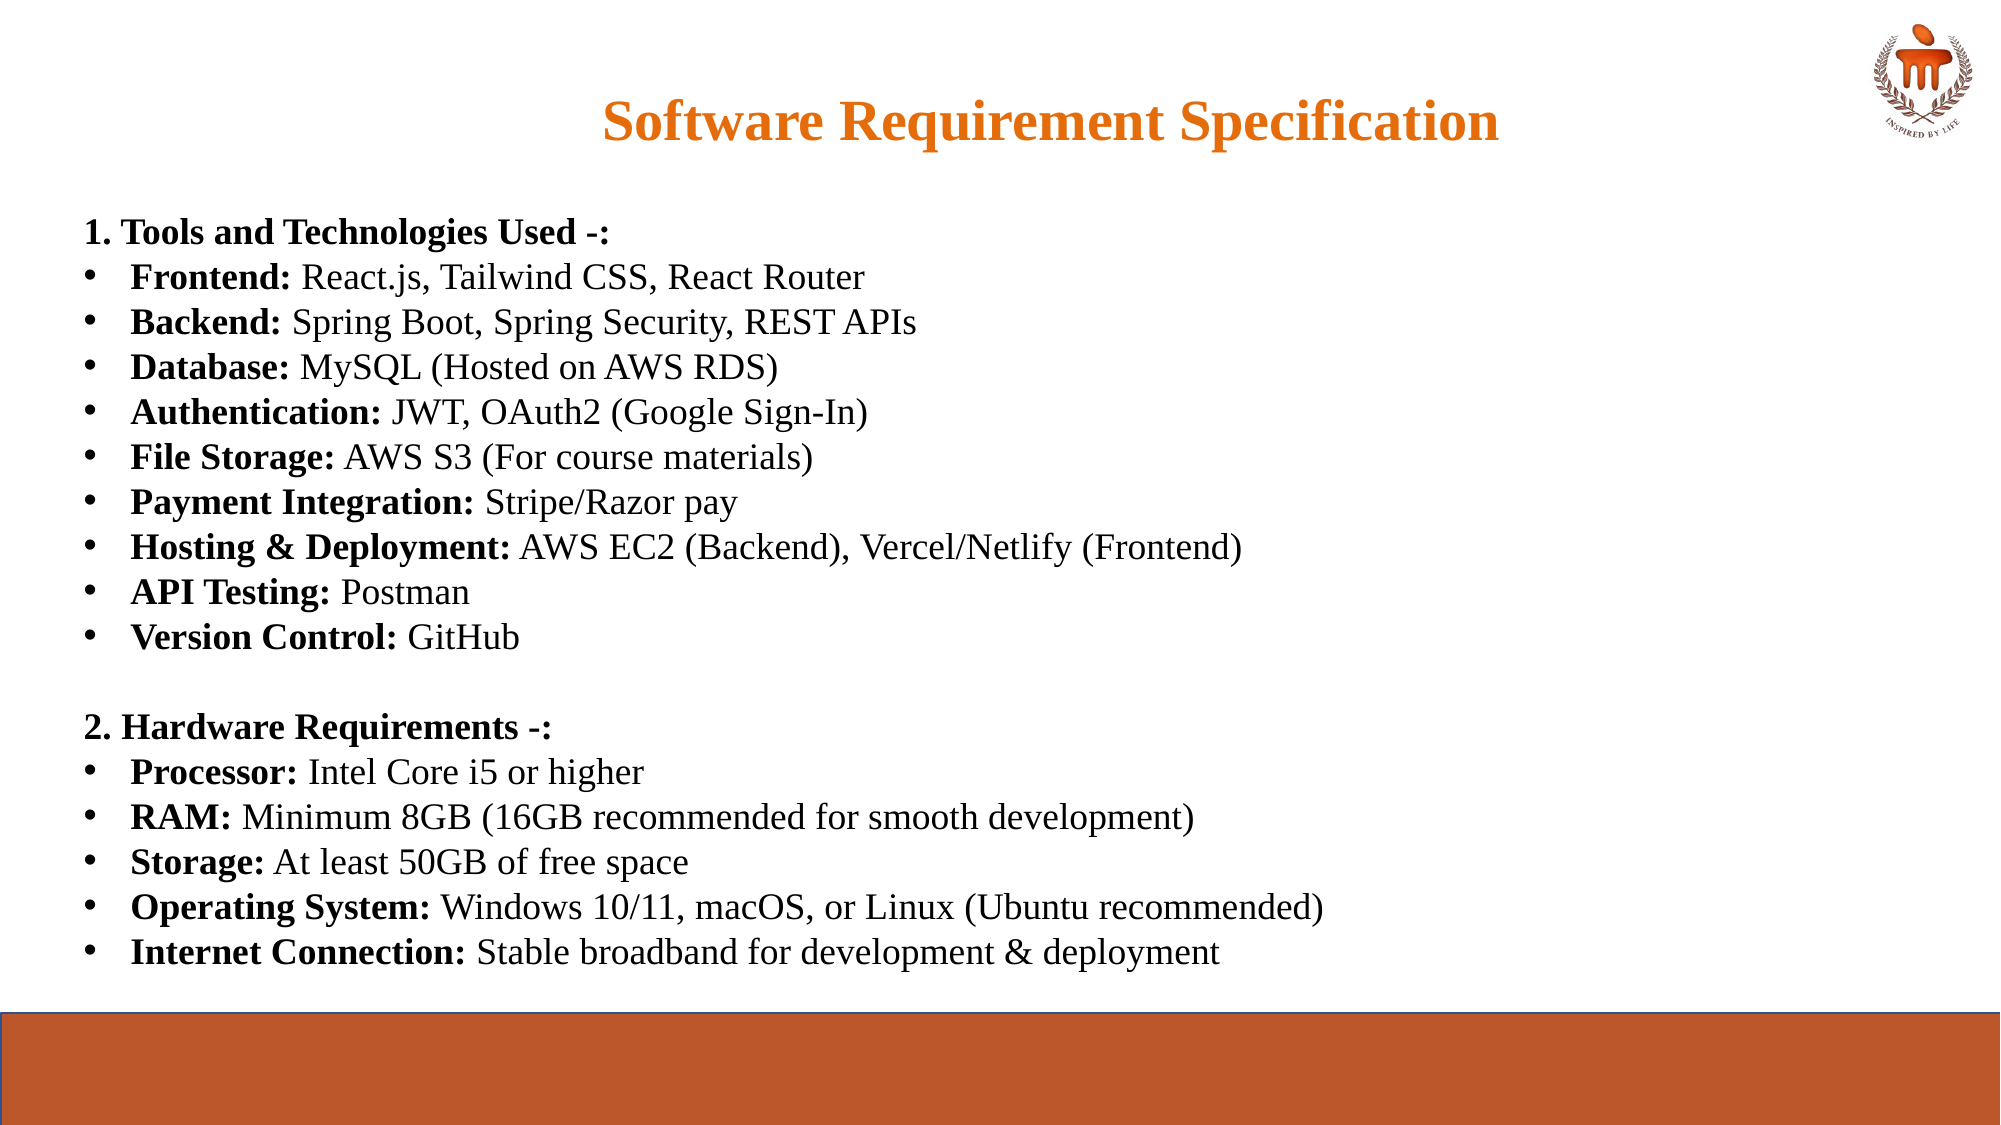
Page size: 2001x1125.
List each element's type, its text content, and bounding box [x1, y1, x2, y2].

picture [1862, 21, 1982, 141]
text_box 1. Tools and Technologies Used -: Frontend: React.js, Tailwind CSS, React Router Backend: Spring Boot, Spring Security, REST APIs Database: MySQL (Hosted on AWS RDS) Authentication: JWT, OAuth2 (Google Sign-In) File Storage: AWS S3 (For course materials) Payment Integration: Stripe/Razor pay Hosting & Deployment: AWS EC2 (Backend), Vercel/Netlify (Frontend) API Testing: Postman Version Control: GitHub 2. Hardware Requirements -: Processor: Intel Core i5 or higher RAM: Minimum 8GB (16GB recommended for smooth development) Storage: At least 50GB of free space Operating System: Windows 10/11, macOS, or Linux (Ubuntu recommended) Internet Connection: Stable broadband for development & deployment [68, 199, 1932, 1125]
text_box Software Requirement Specification [587, 75, 1613, 160]
